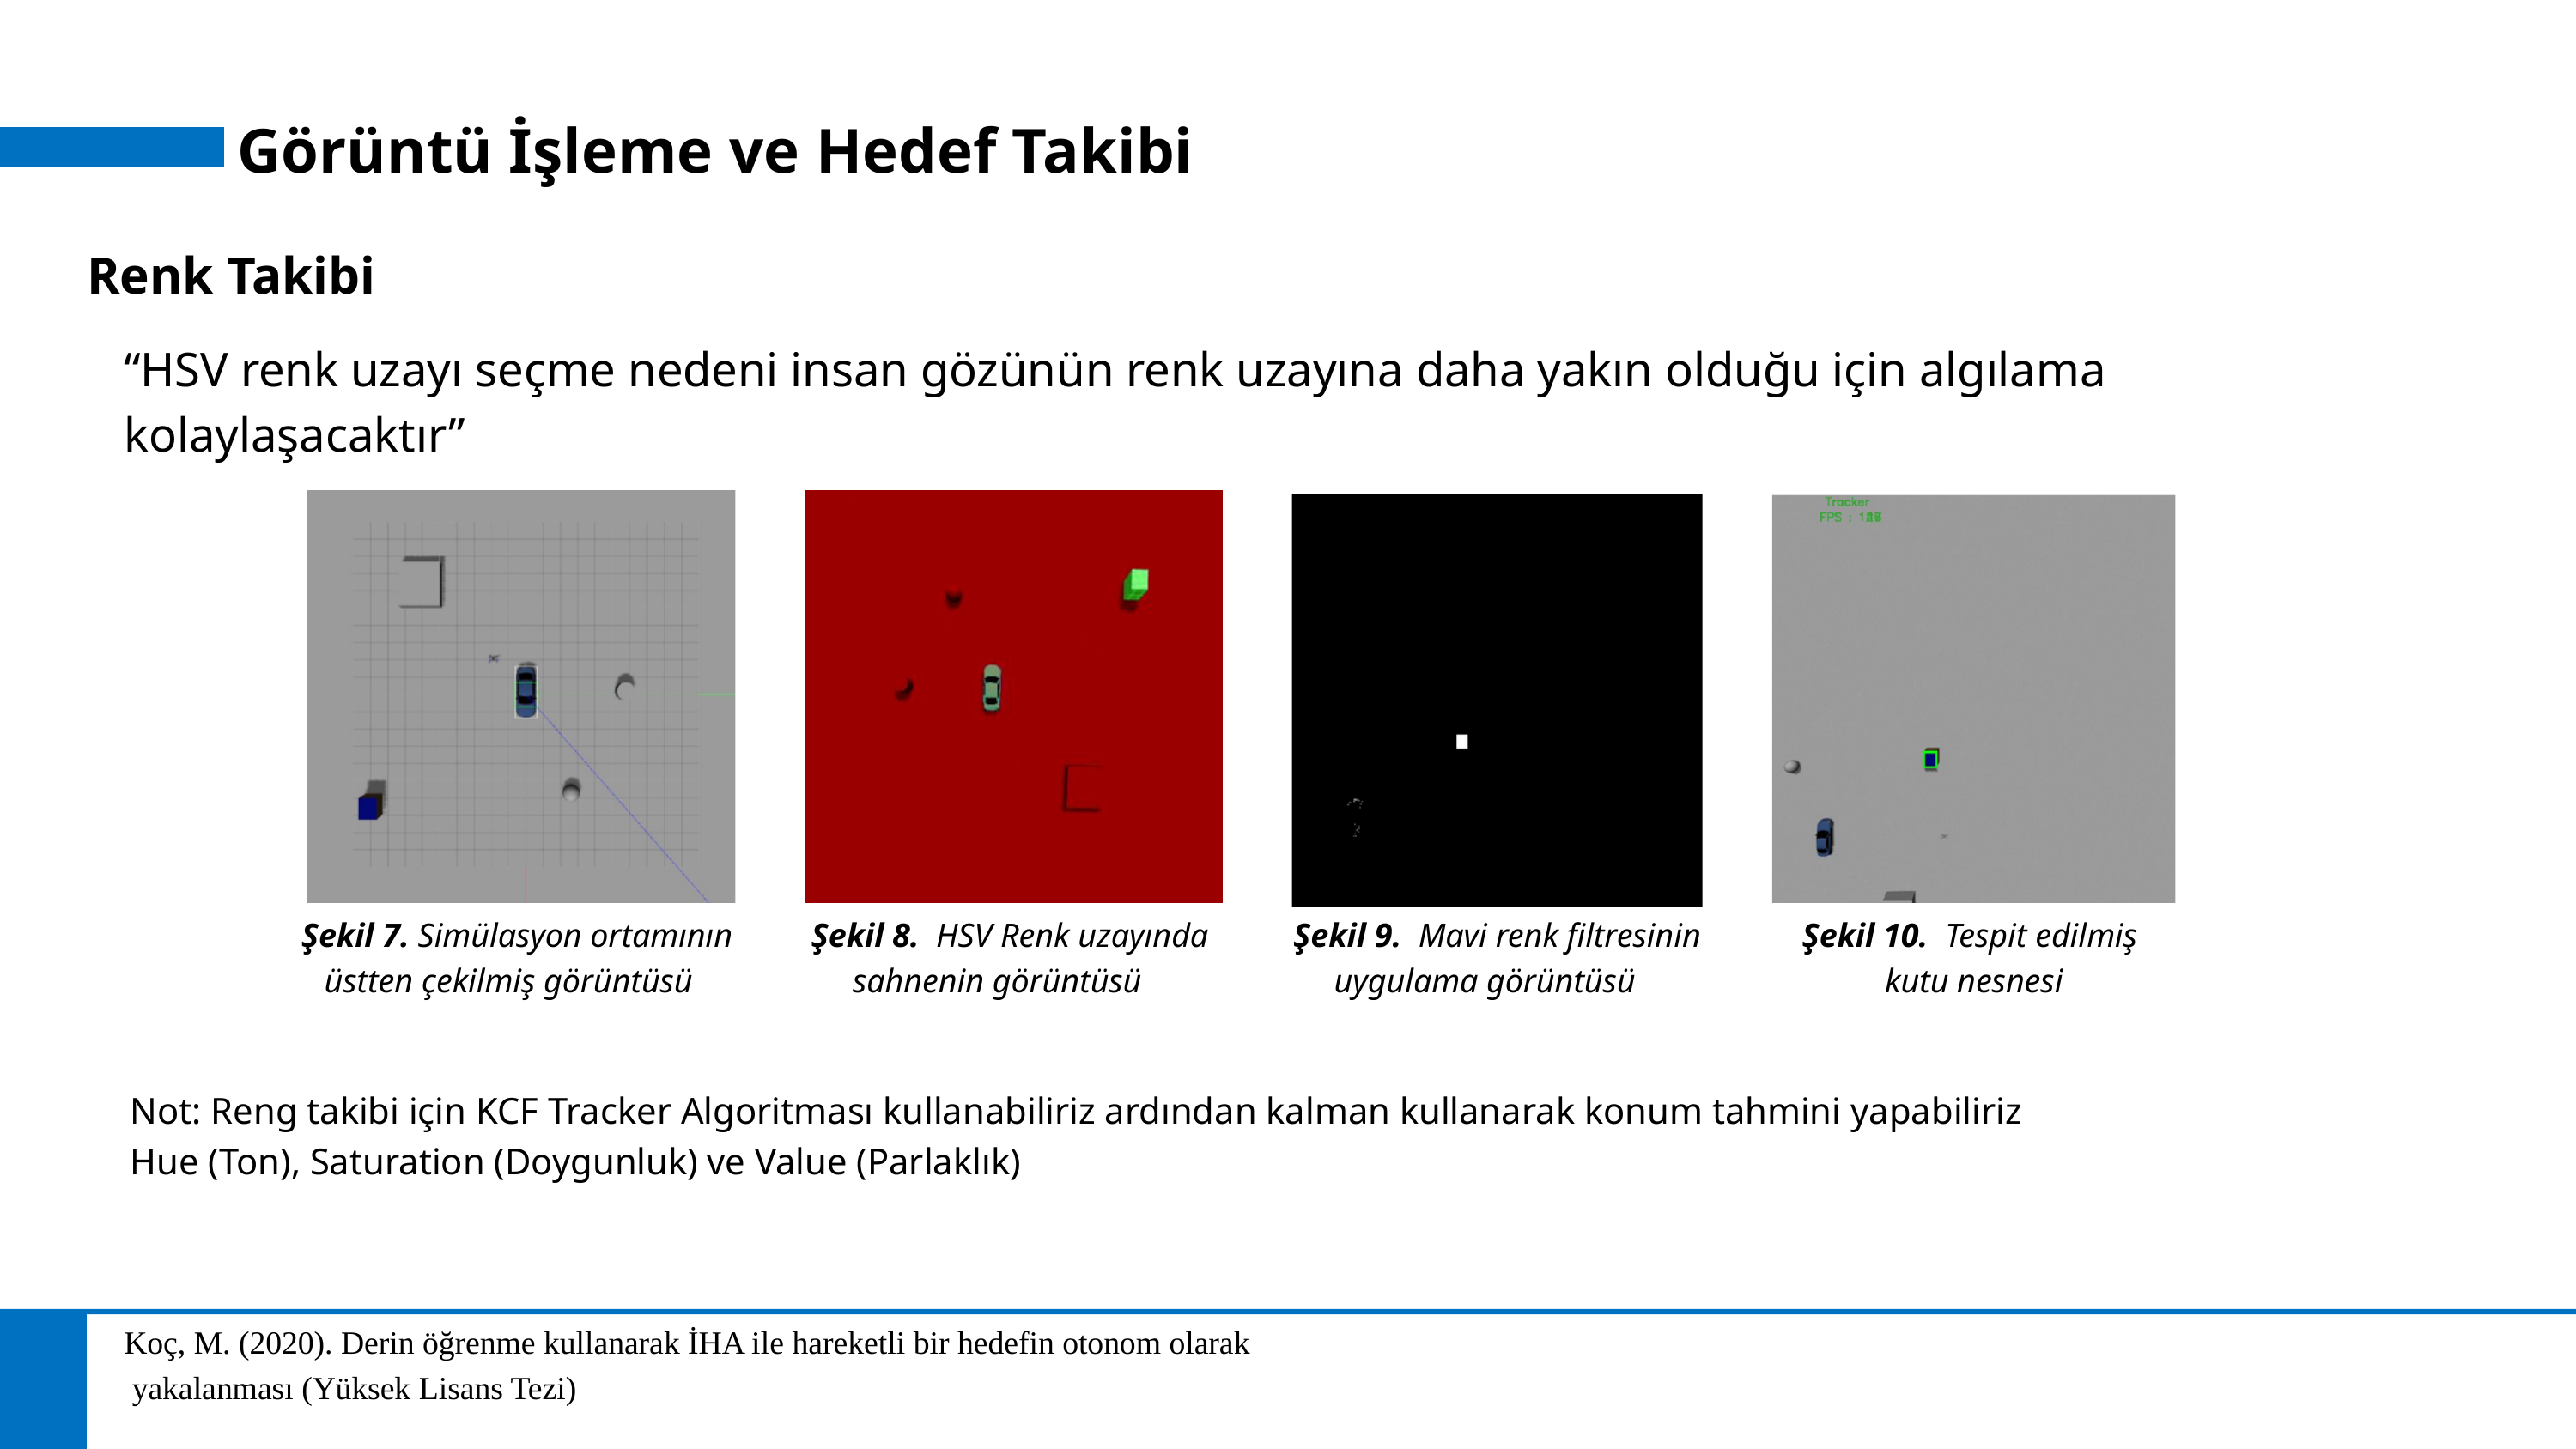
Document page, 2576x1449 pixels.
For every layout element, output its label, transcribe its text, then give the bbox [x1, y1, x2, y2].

text_box Not: Reng takibi için KCF Tracker Algoritması kullanabiliriz ardından kalman kullanarak konum tahmini yapabiliriz Hue (Ton), Saturation (Doygunluk) ve Value (Parlaklık) [130, 1081, 2446, 1182]
text_box Şekil 7. Simülasyon ortamının üstten çekilmiş görüntüsü [144, 908, 637, 999]
text_box Şekil 8. HSV Renk uzayında sahnenin görüntüsü [637, 908, 1121, 999]
text_box [307, 490, 736, 903]
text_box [0, 126, 224, 167]
text_box [805, 490, 1223, 903]
text_box Görüntü İşleme ve Hedef Takibi [237, 100, 1694, 185]
text_box Koç, M. (2020). Derin öğrenme kullanarak İHA ile hareketli bir hedefin otonom olarak yakalanması (Yüksek Lisans Tezi) [124, 1315, 1334, 1449]
text_box “HSV renk uzayı seçme nedeni insan gözünün renk uzayına daha yakın olduğu için algılama kolaylaşacaktır” [124, 330, 2439, 461]
text_box Şekil 9. Mavi renk filtresinin uygulama görüntüsü [1121, 908, 1597, 999]
text_box Renk Takibi [87, 233, 2403, 305]
text_box [1291, 494, 1703, 907]
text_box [0, 1311, 88, 1449]
text_box [1771, 494, 2176, 903]
text_box Şekil 10. Tespit edilmiş kutu nesnesi [1597, 908, 2350, 999]
